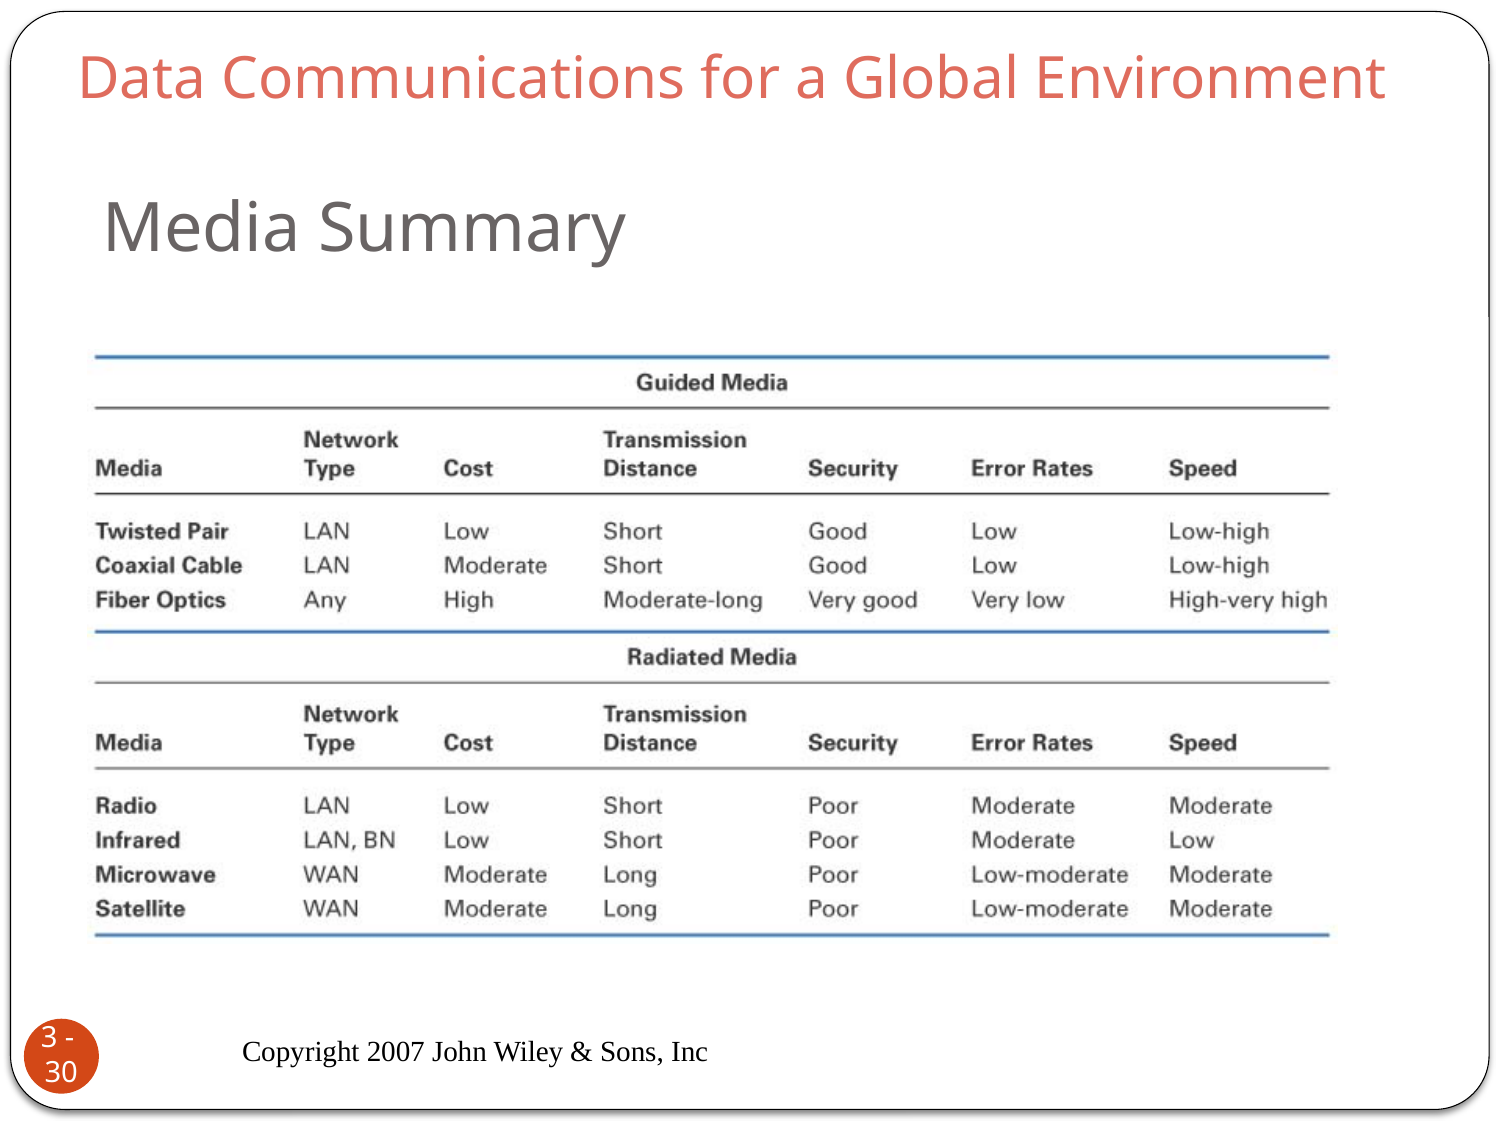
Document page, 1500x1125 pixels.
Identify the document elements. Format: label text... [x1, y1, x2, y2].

footer Copyright 2007 John Wiley & Sons, Inc [150, 1012, 800, 1088]
picture [87, 349, 1338, 944]
slide_number 3 - 30 [23, 1018, 99, 1094]
text_box Data Communications for a Global Environment [62, 24, 1413, 125]
title Media Summary [87, 174, 875, 280]
